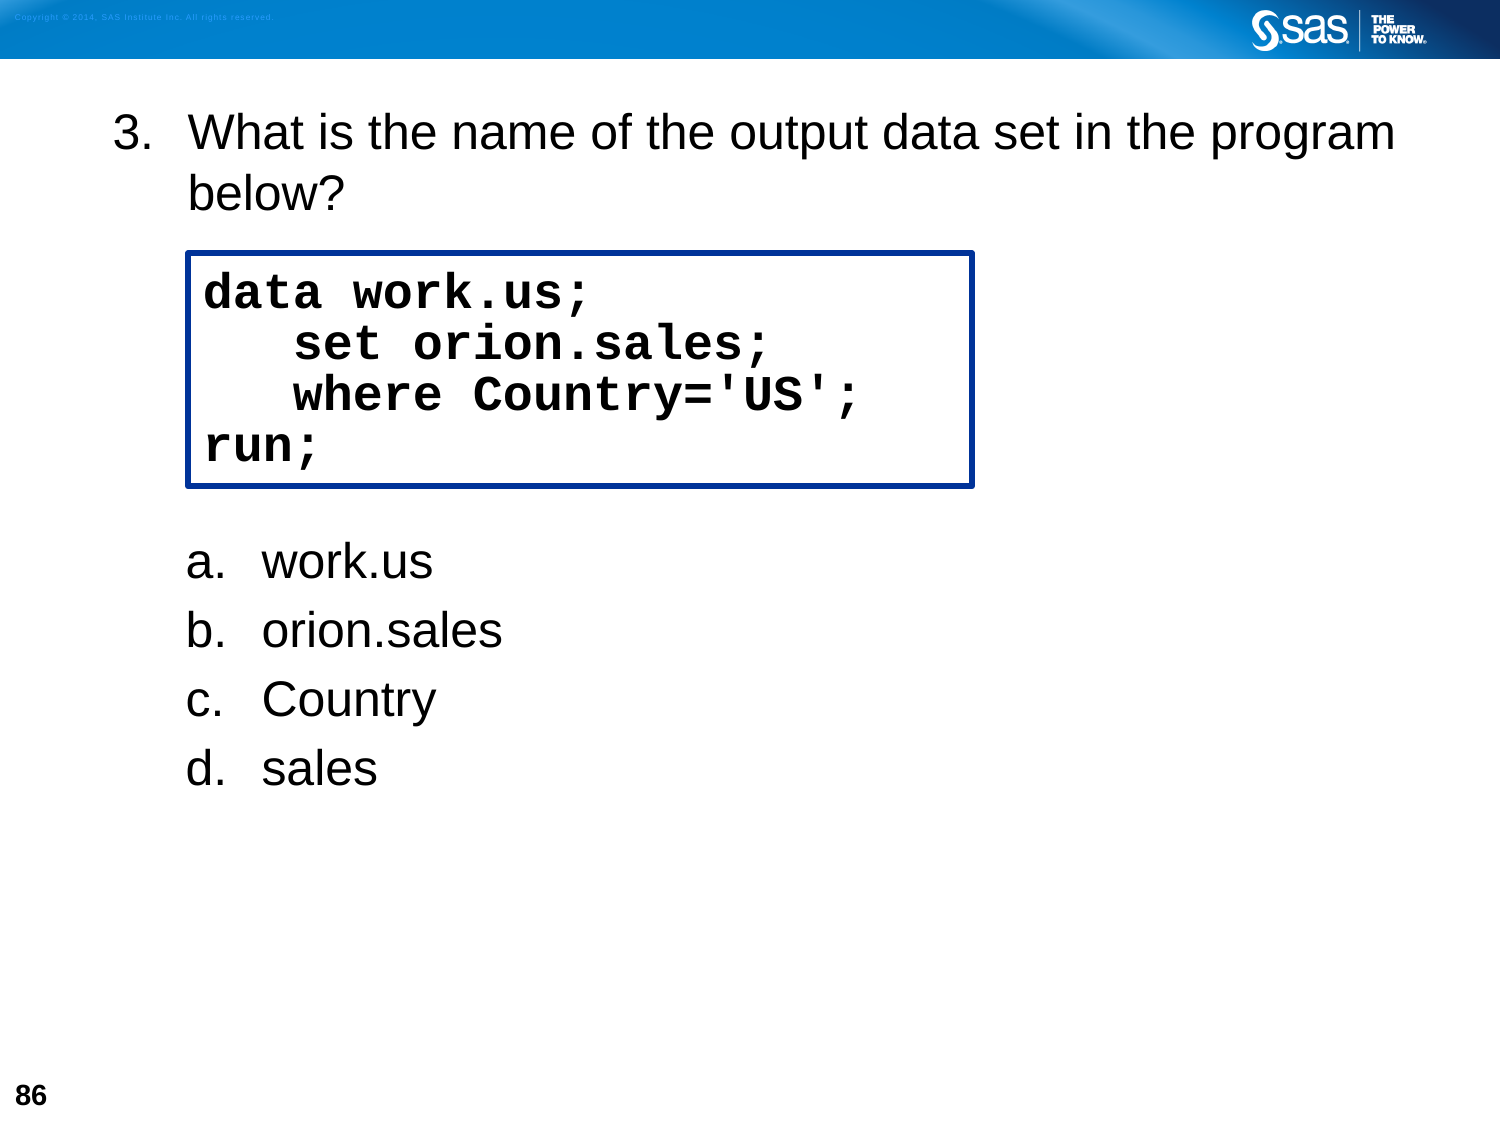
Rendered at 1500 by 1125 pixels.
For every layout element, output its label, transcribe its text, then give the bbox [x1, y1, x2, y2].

picture [0, 0, 1500, 59]
list 3. What is the name of the output data set in the program below? work.us orion.sales Country sales [112, 99, 1400, 838]
text_box [262, 587, 1225, 663]
text_box data work.us; set orion.sales; where Country='US'; run; [188, 253, 972, 487]
